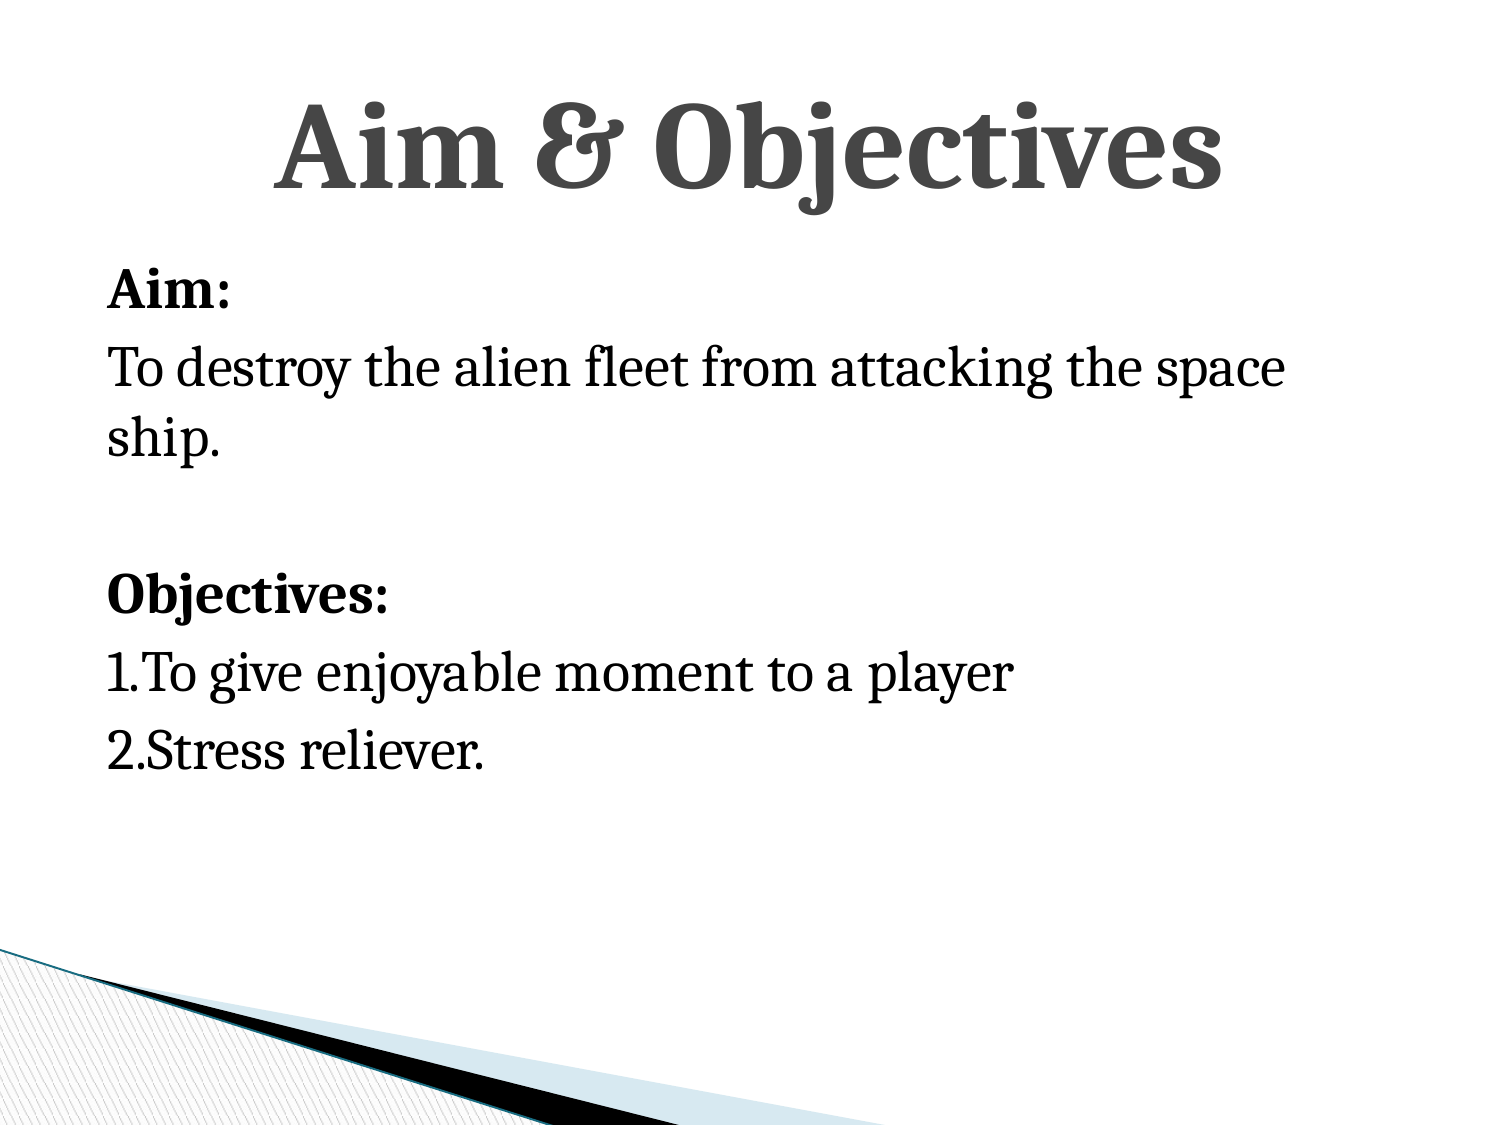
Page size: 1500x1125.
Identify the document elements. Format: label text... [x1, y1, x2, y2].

title Aim & Objectives [75, 45, 1425, 233]
list Aim: To destroy the alien fleet from attacking the space ship. Objectives: 1.To give enjoyable moment to a player 2.Stress reliever. [75, 243, 1425, 1071]
